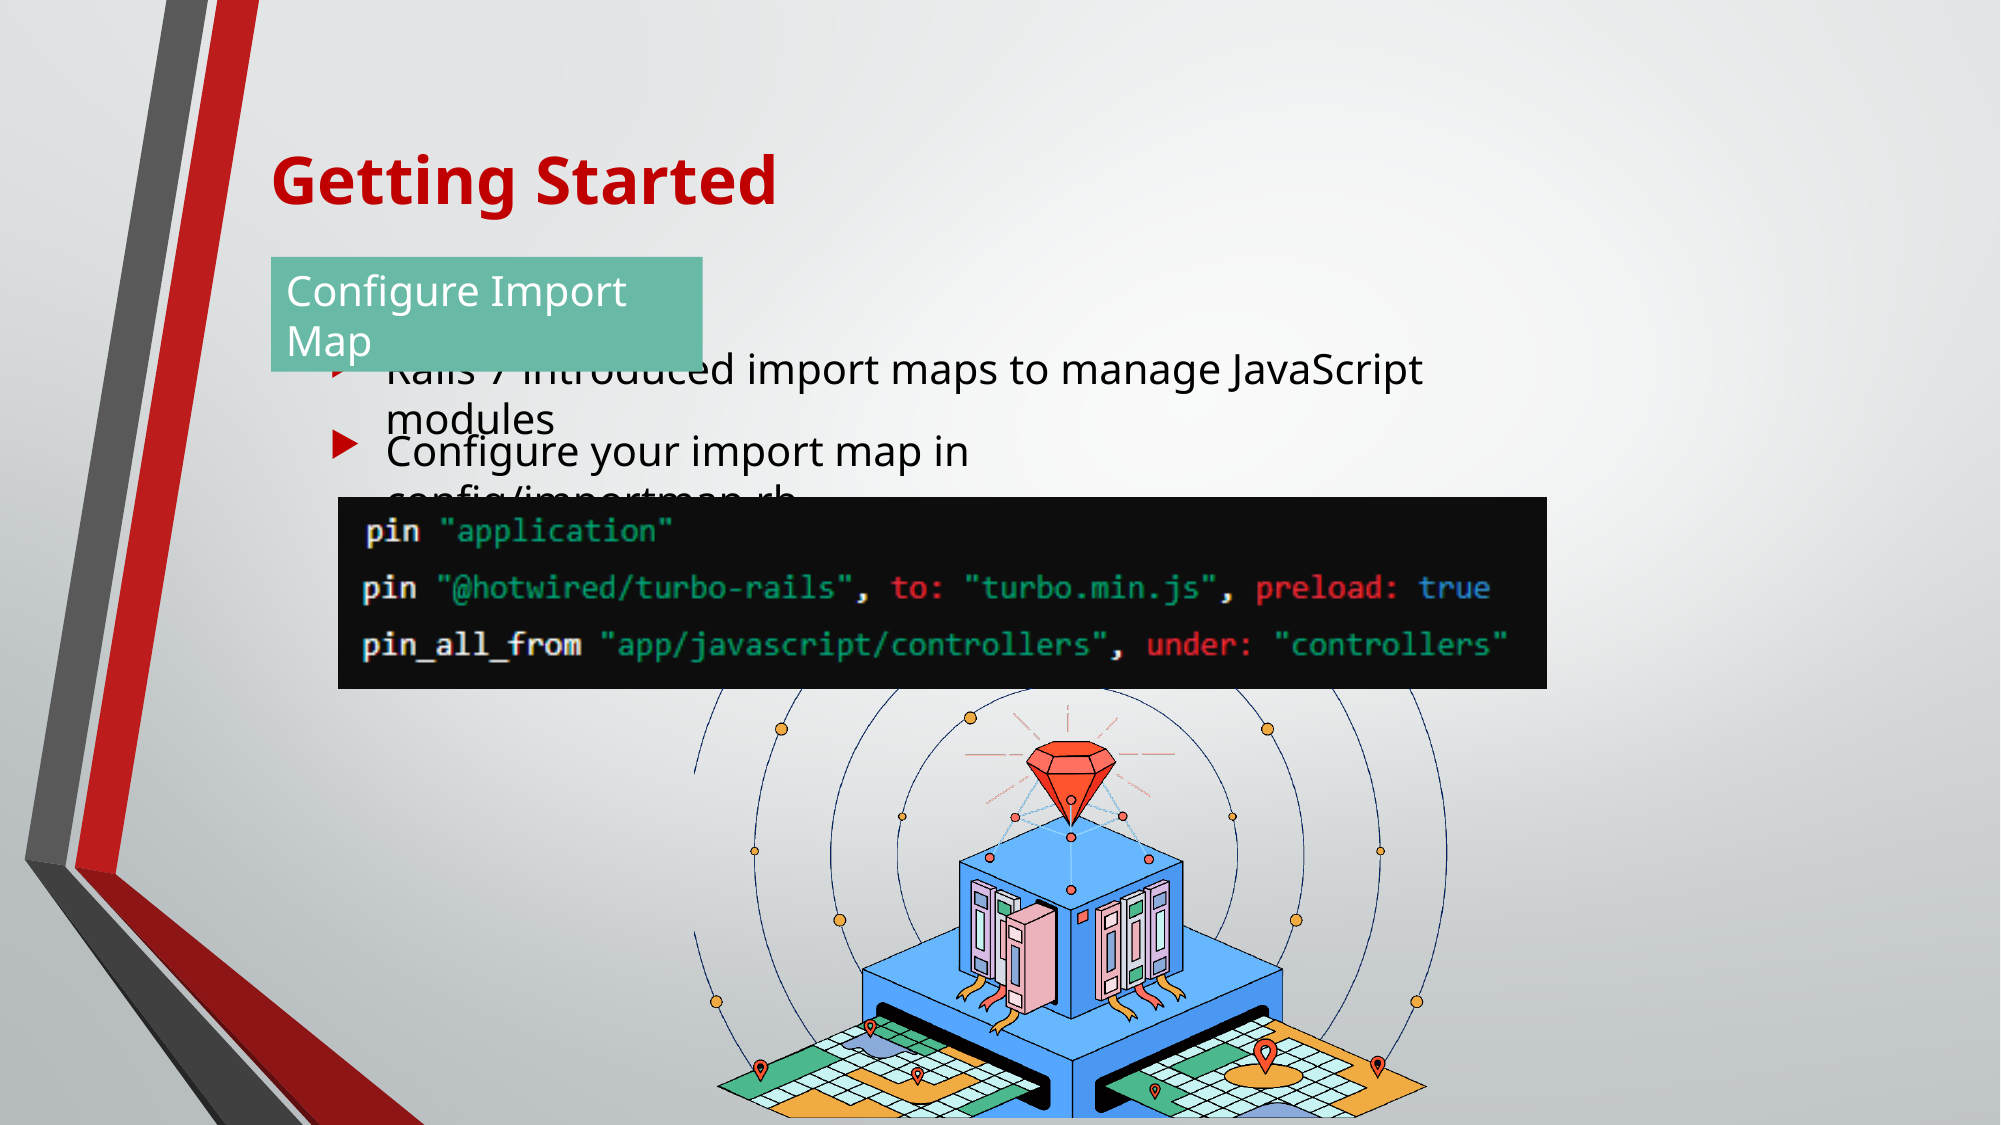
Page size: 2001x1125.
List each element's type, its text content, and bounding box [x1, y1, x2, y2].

picture [337, 497, 1547, 1118]
text_box Configure Import Map [271, 256, 703, 372]
text_box Rails 7 introduced import maps to manage JavaScript modules [314, 335, 1485, 451]
text_box Configure your import map in config/importmap.rb [314, 417, 1285, 532]
title Getting Started [255, 130, 794, 228]
